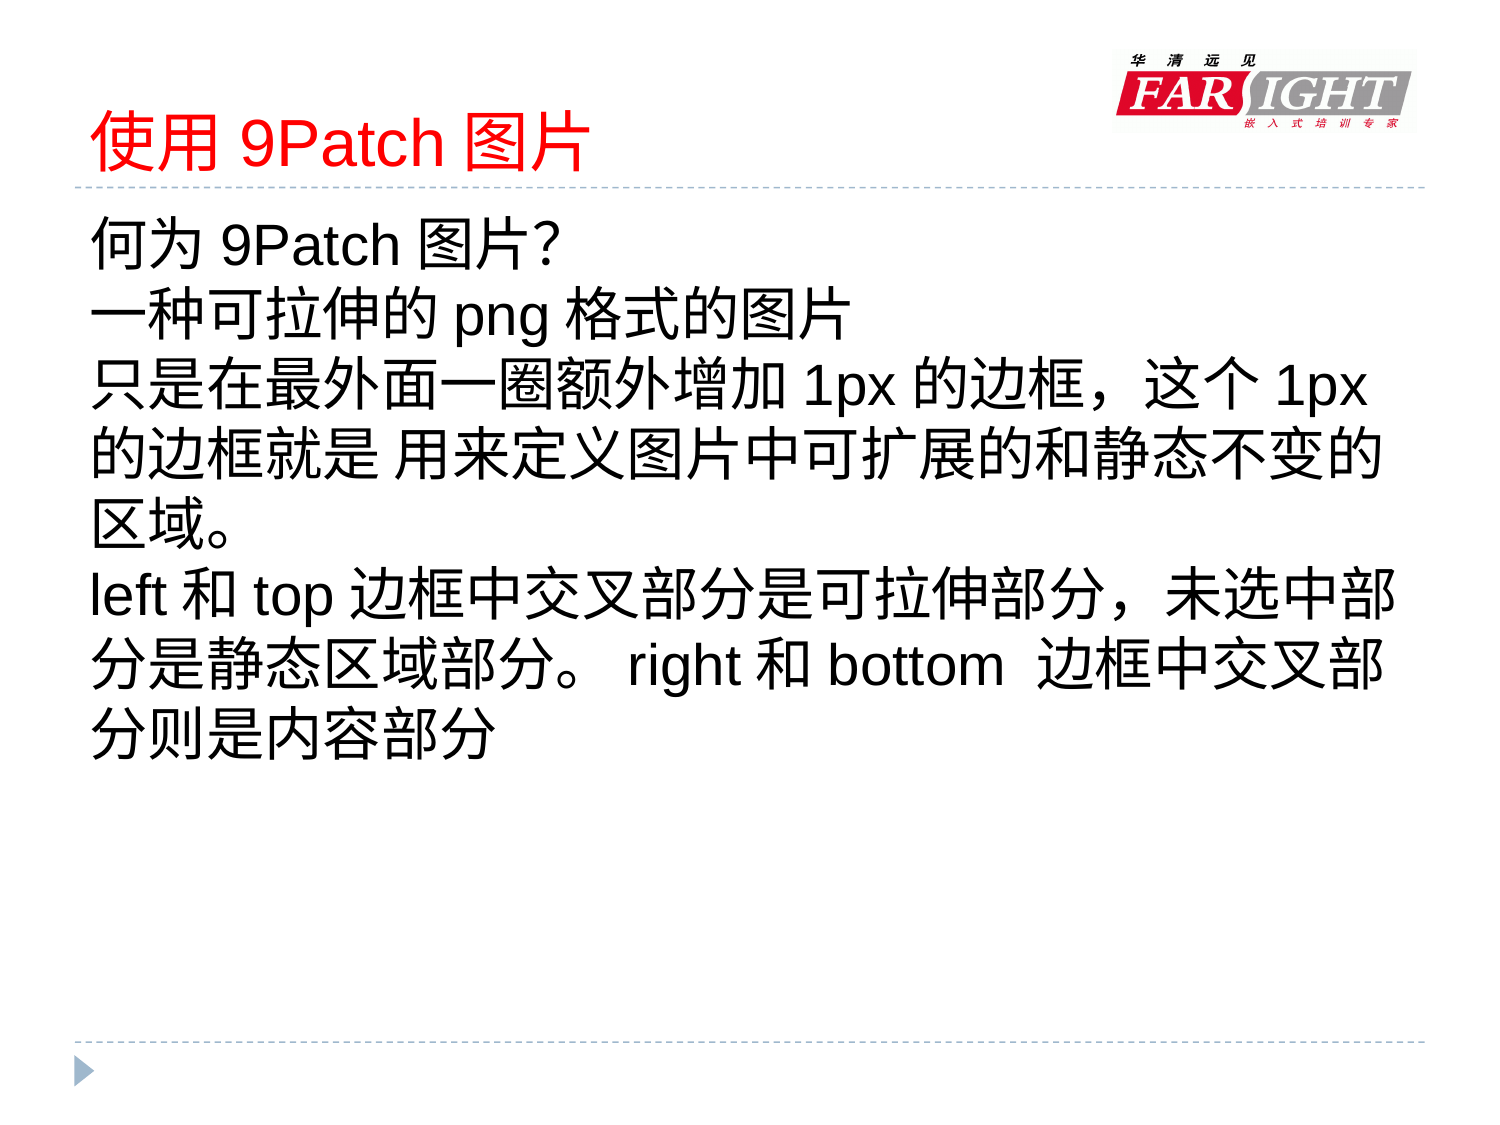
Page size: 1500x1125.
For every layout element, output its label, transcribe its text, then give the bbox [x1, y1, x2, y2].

list 何为9Patch图片？ 一种可拉伸的png格式的图片 只是在最外面一圈额外增加1px的边框，这个1px的边框就是 用来定义图片中可扩展的和静态不变的区域。 left和top边框中交叉部分是可拉伸部分，未选中部分是静态区域部分。right和bottom 边框中交叉部分则是内容部分 [74, 199, 1426, 1006]
title 使用9Patch图片 [74, 24, 1426, 188]
